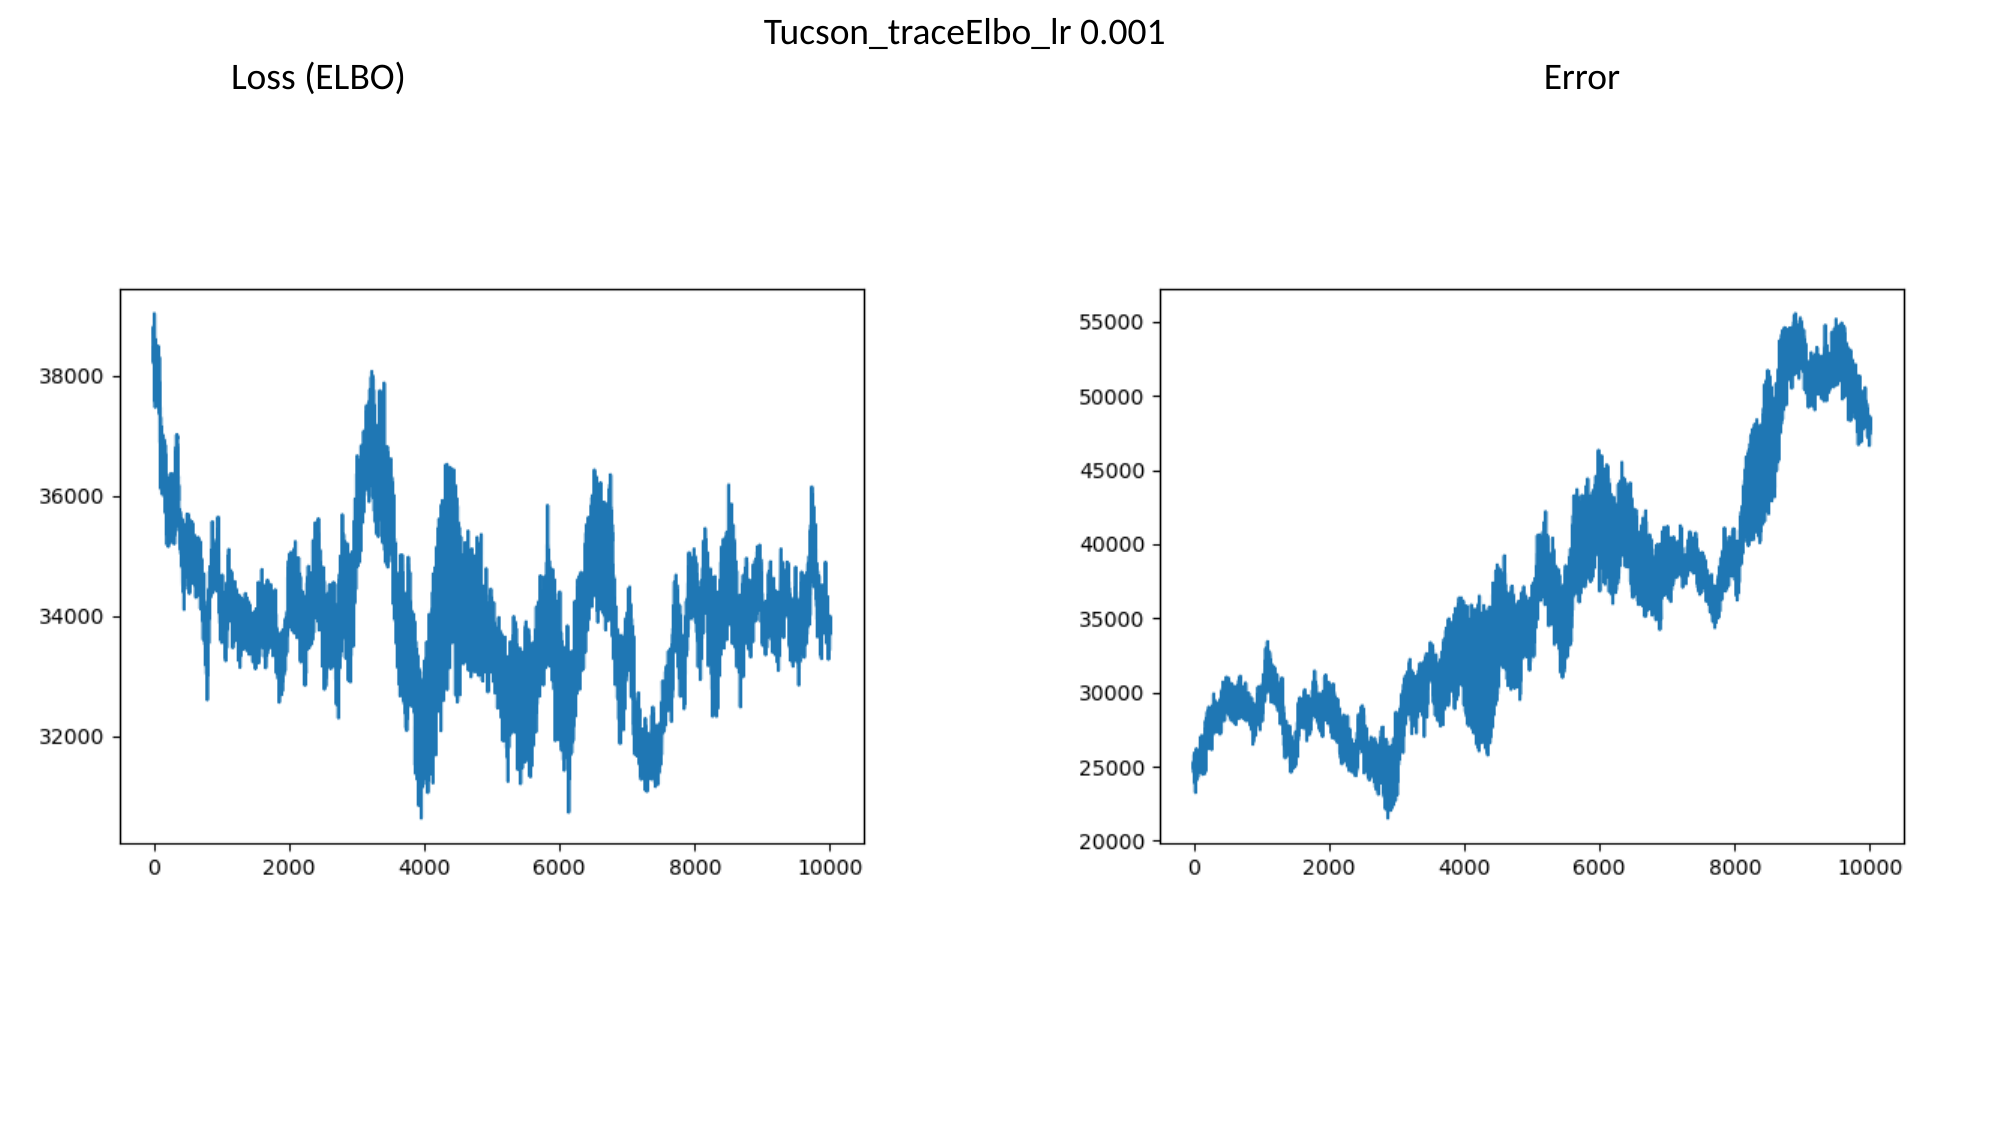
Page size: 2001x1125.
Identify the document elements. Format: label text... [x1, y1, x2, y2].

picture [1039, 202, 2000, 923]
text_box Tucson_traceElbo_lr 0.001 [748, 0, 1252, 60]
text_box Error [1528, 44, 1860, 105]
text_box Loss (ELBO) [216, 44, 547, 105]
picture [0, 202, 960, 923]
